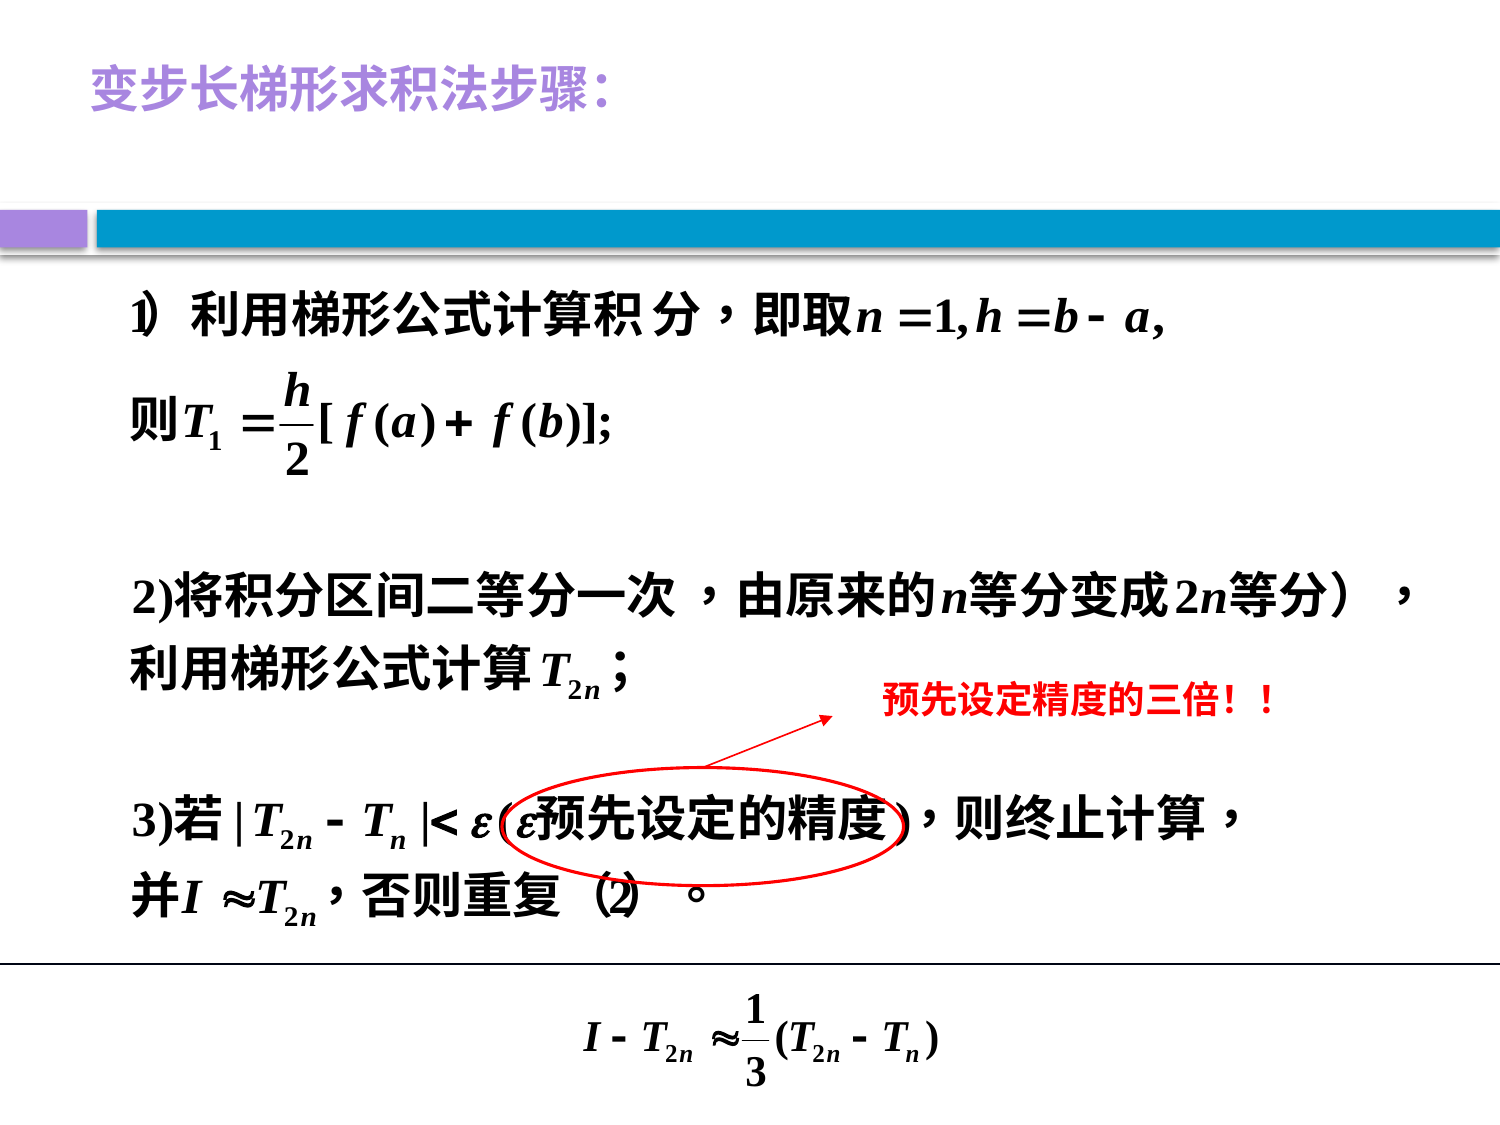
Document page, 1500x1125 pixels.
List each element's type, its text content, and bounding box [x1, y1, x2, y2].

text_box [123, 282, 1412, 938]
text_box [702, 715, 833, 768]
text_box 变步长梯形求积法步骤： [75, 49, 800, 125]
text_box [574, 981, 948, 1096]
